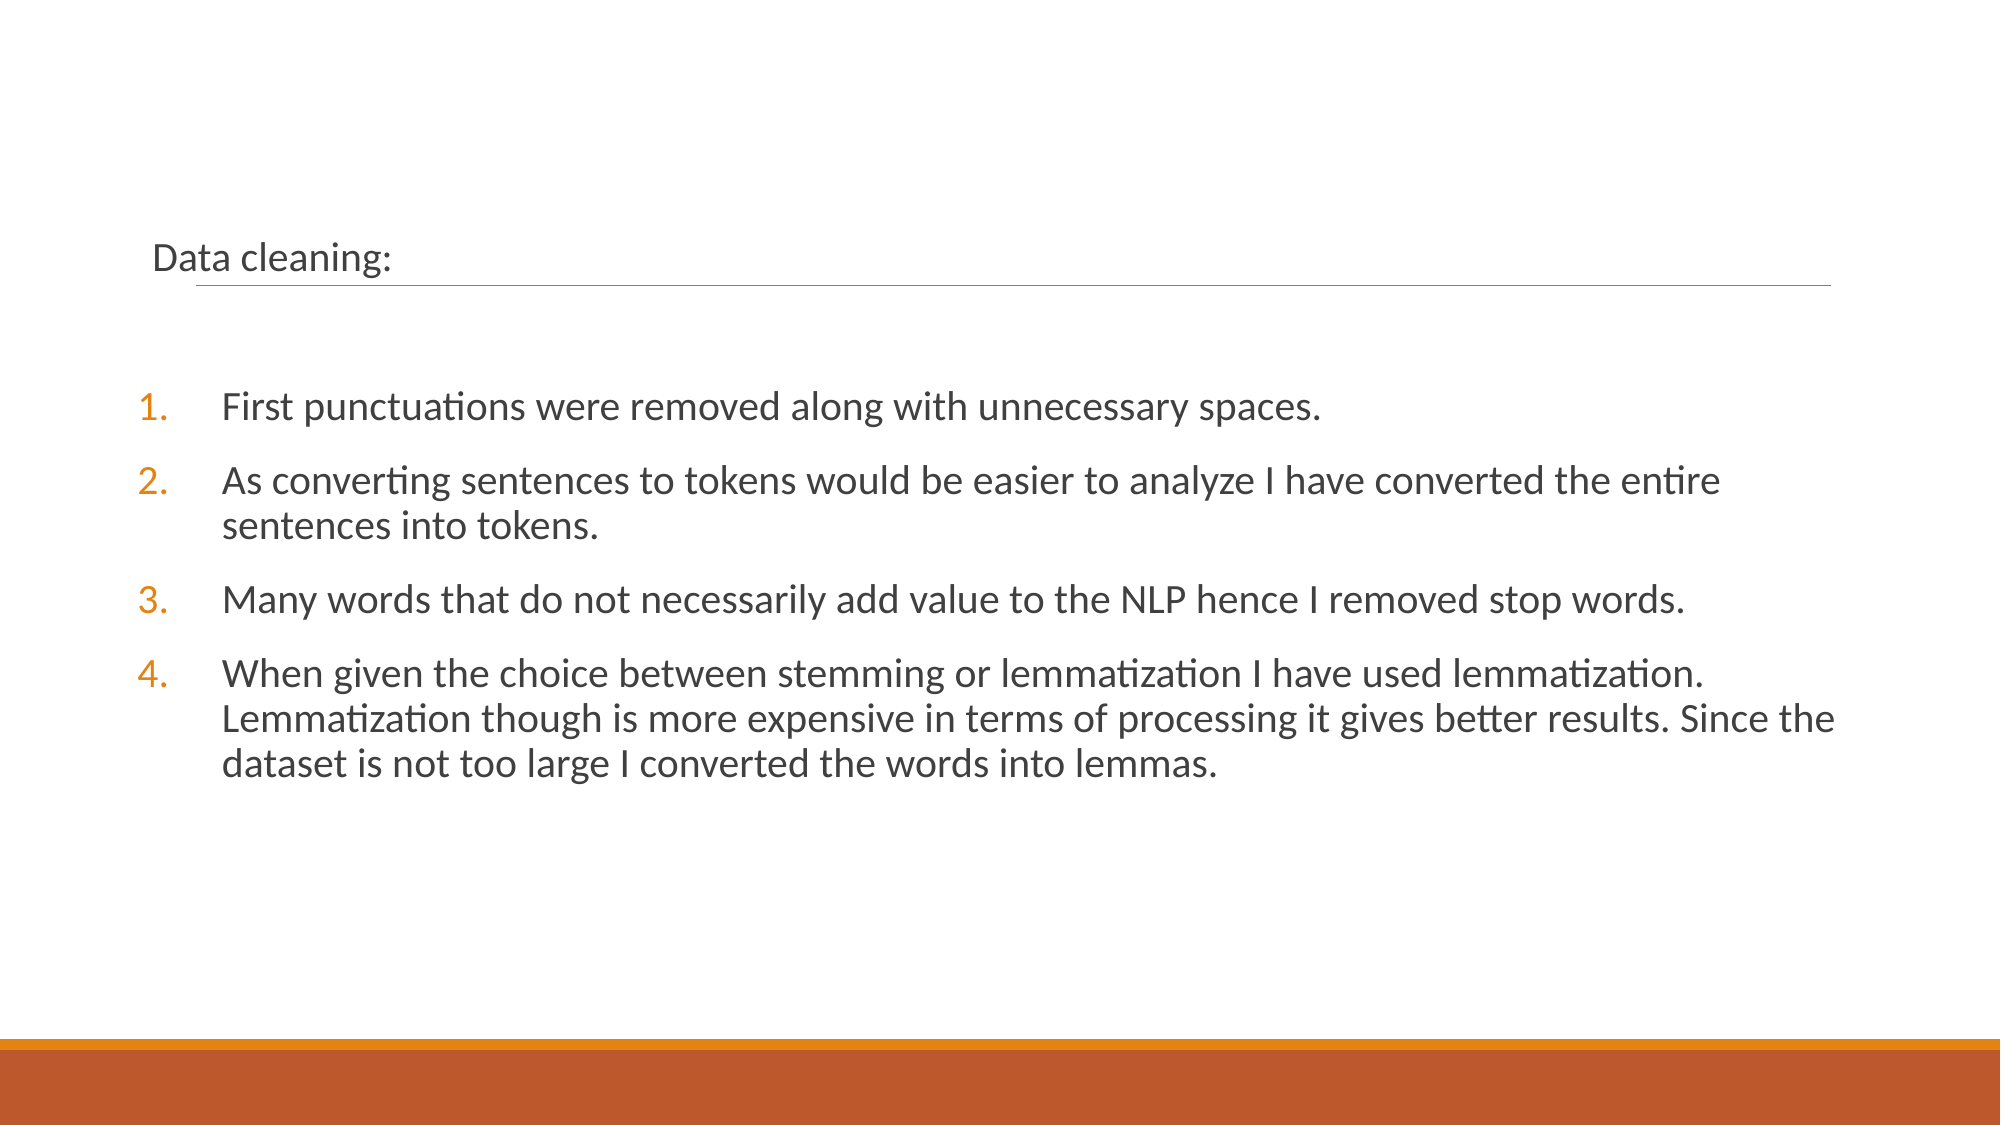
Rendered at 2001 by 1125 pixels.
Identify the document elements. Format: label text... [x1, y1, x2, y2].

list Data cleaning: First punctuations were removed along with unnecessary spaces. As converting sentences to tokens would be easier to analyze I have converted the entire sentences into tokens. Many words that do not necessarily add value to the NLP hence I removed stop words. When given the choice between stemming or lemmatization I have used lemmatization. Lemmatization though is more expensive in terms of processing it gives better results. Since the dataset is not too large I converted the words into lemmas. [137, 228, 1863, 1125]
